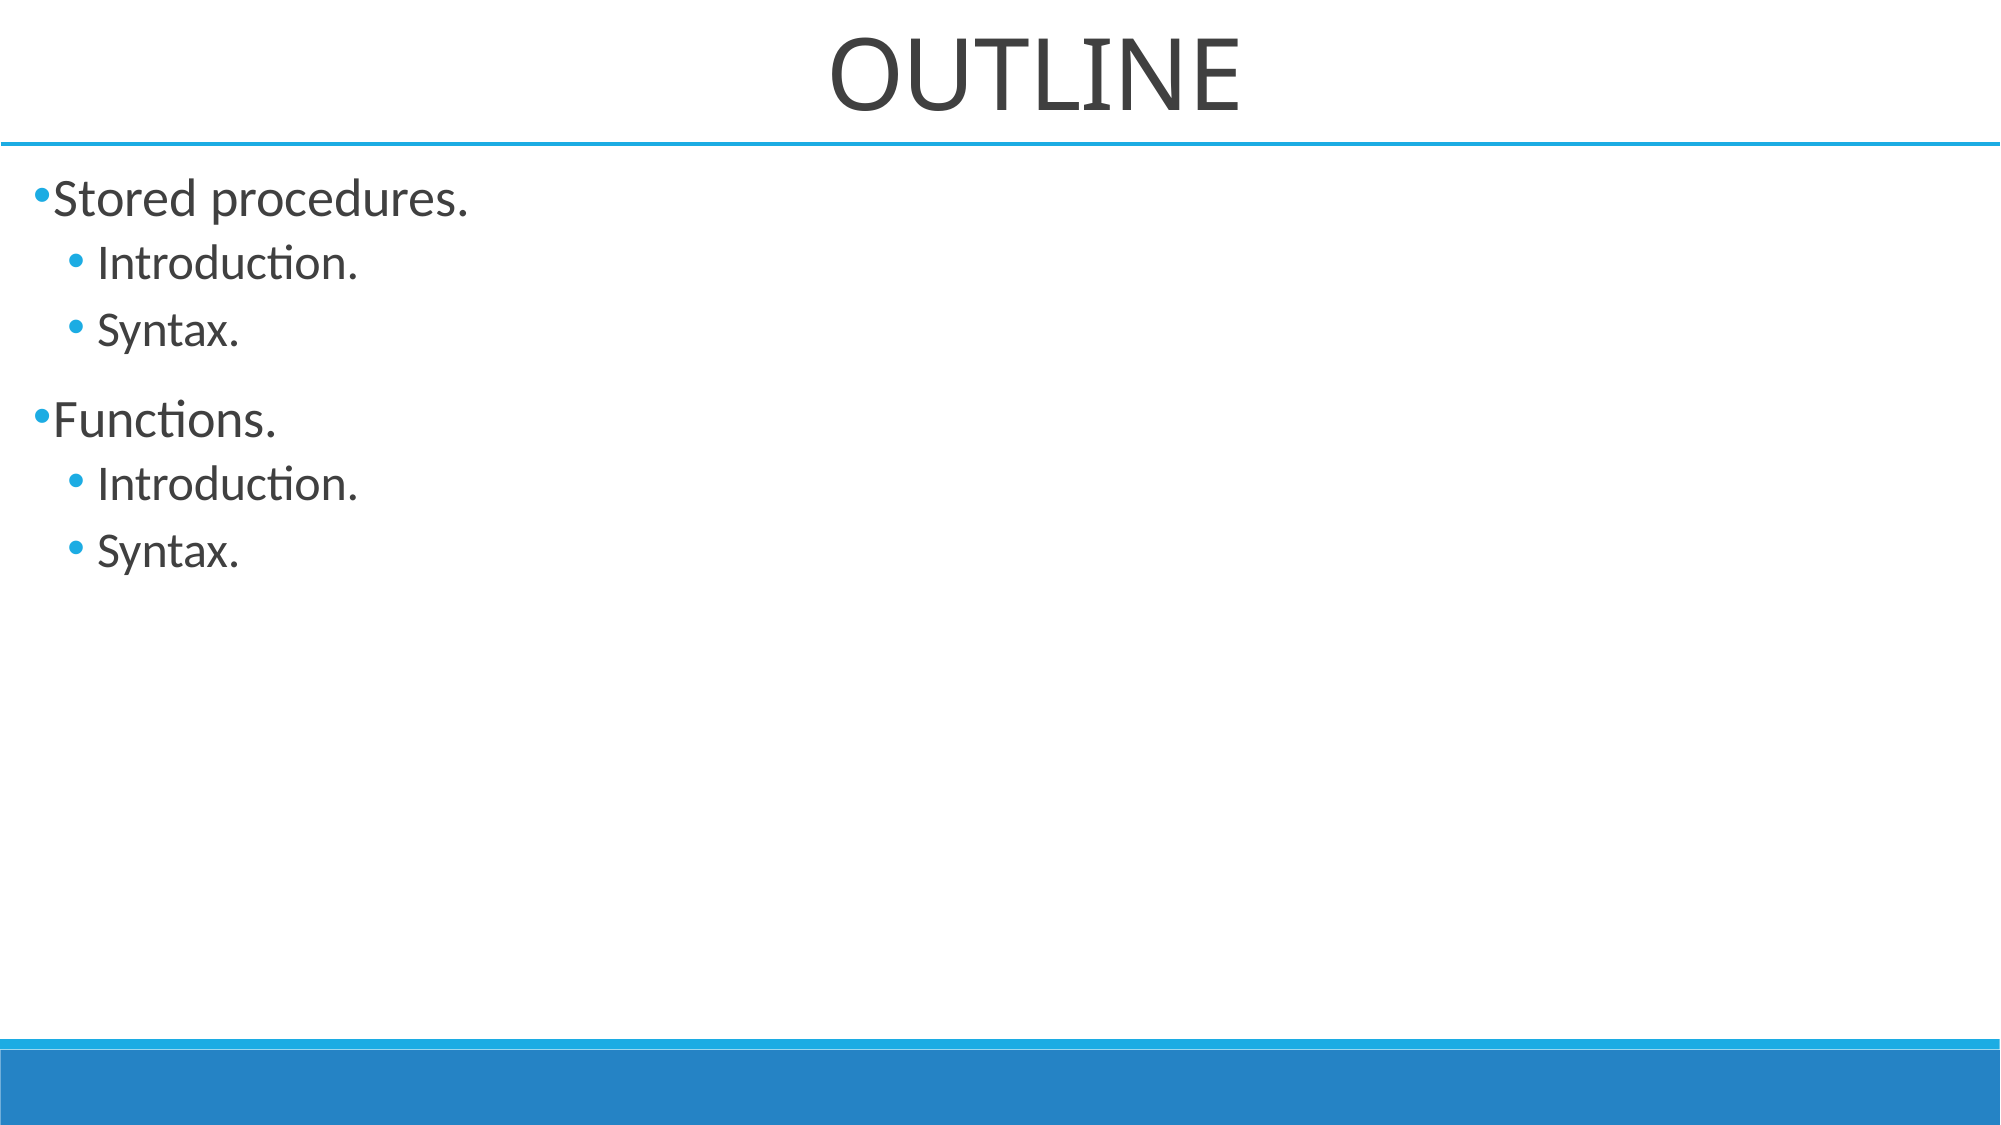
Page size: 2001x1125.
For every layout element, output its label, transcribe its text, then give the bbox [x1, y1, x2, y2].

text_box Stored procedures. Introduction. Syntax. Functions. Introduction. Syntax. [32, 160, 475, 578]
title OUTLINE [256, 7, 1744, 143]
title OUTLINE [256, 144, 1744, 198]
